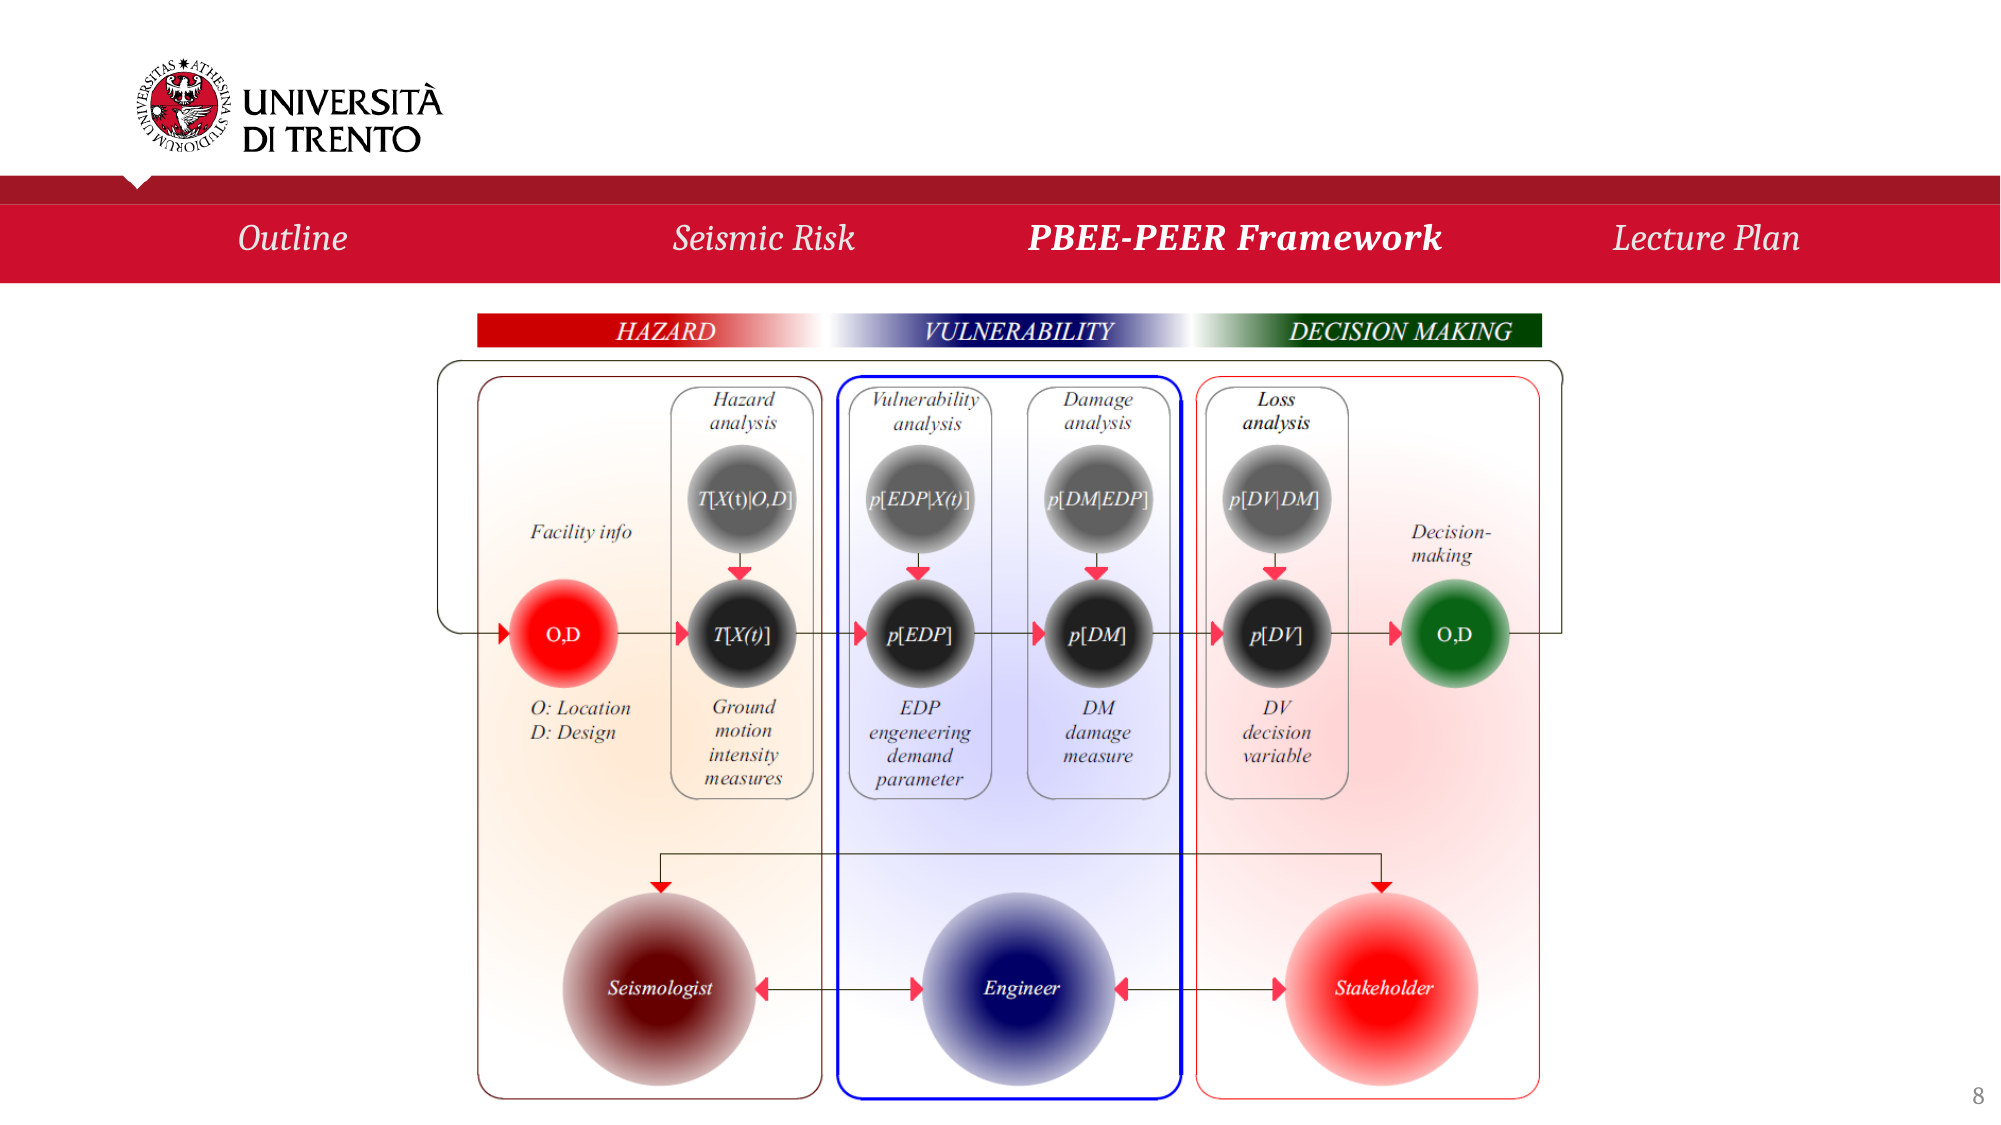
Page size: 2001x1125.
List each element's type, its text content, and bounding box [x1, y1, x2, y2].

table_header PBEE-PEER Framework [1000, 209, 1471, 270]
table_header Lecture Plan [1471, 209, 1943, 270]
picture [0, 0, 2001, 1125]
table_header Seismic Risk [529, 209, 1000, 270]
slide_number 8 [1857, 1065, 2000, 1125]
table_header Outline [57, 209, 529, 270]
